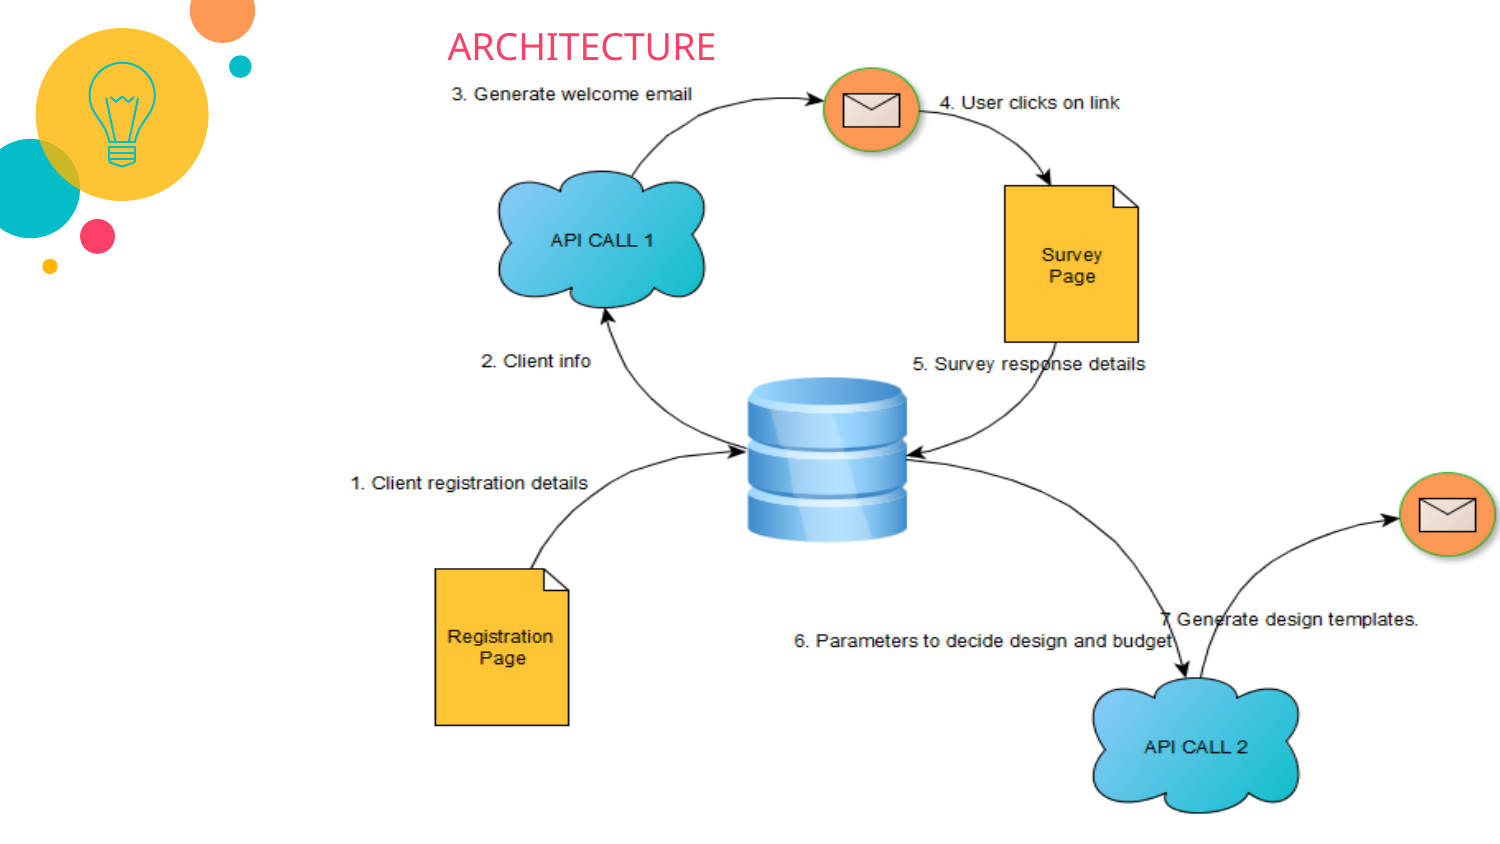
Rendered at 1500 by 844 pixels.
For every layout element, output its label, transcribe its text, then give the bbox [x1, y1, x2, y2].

text_box ARCHITECTURE [432, 15, 960, 44]
picture [313, 45, 1500, 844]
